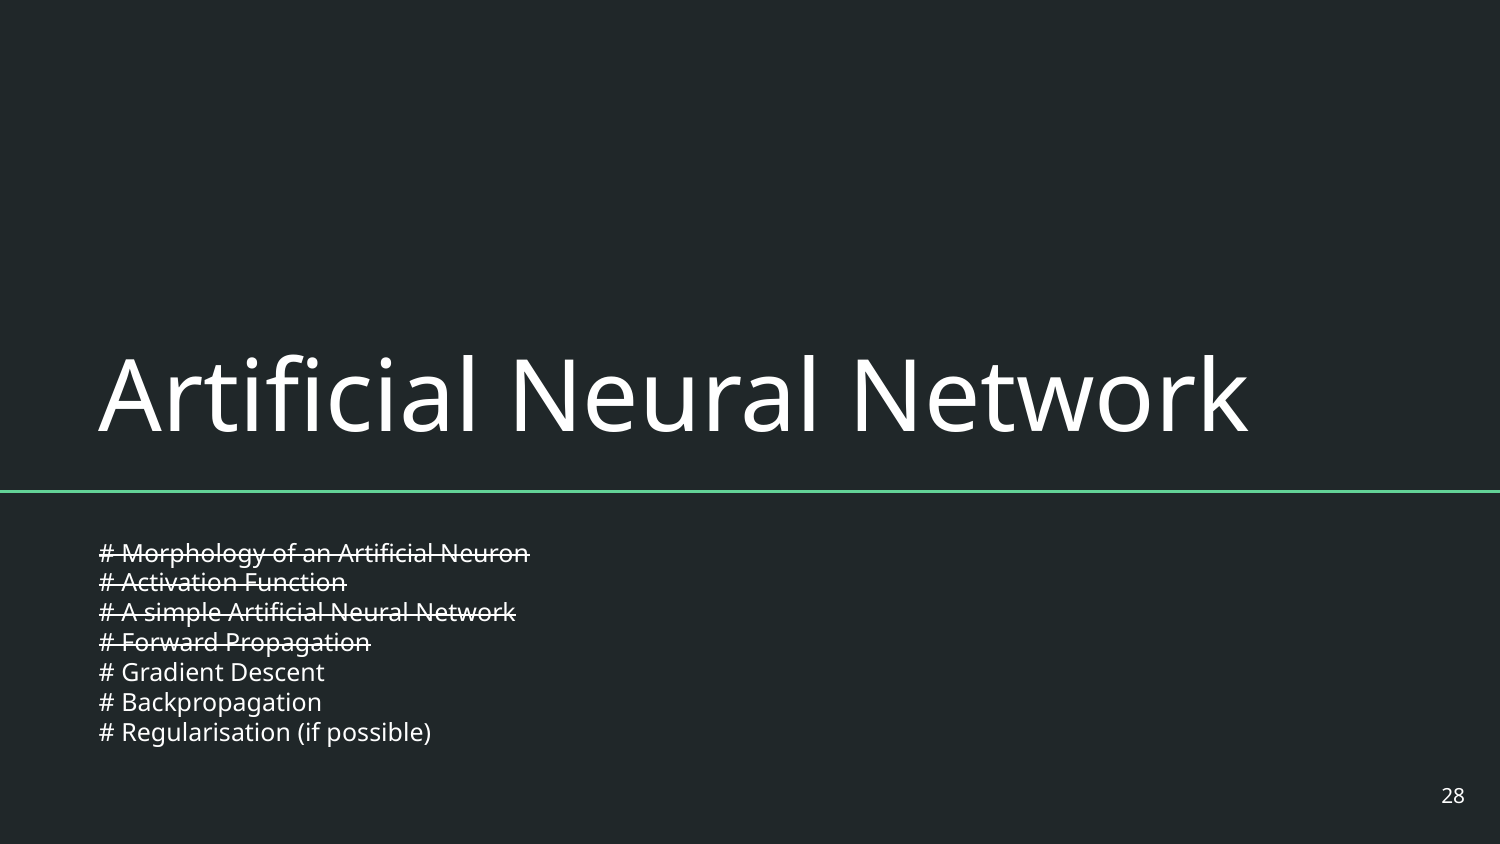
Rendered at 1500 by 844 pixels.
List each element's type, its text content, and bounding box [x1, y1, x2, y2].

subtitle # Morphology of an Artificial Neuron # Activation Function # A simple Artificial Neural Network # Forward Propagation # Gradient Descent # Backpropagation # Regularisation (if possible) [83, 522, 1417, 763]
slide_number ‹#› [1389, 764, 1480, 830]
title Artificial Neural Network [83, 206, 1417, 467]
